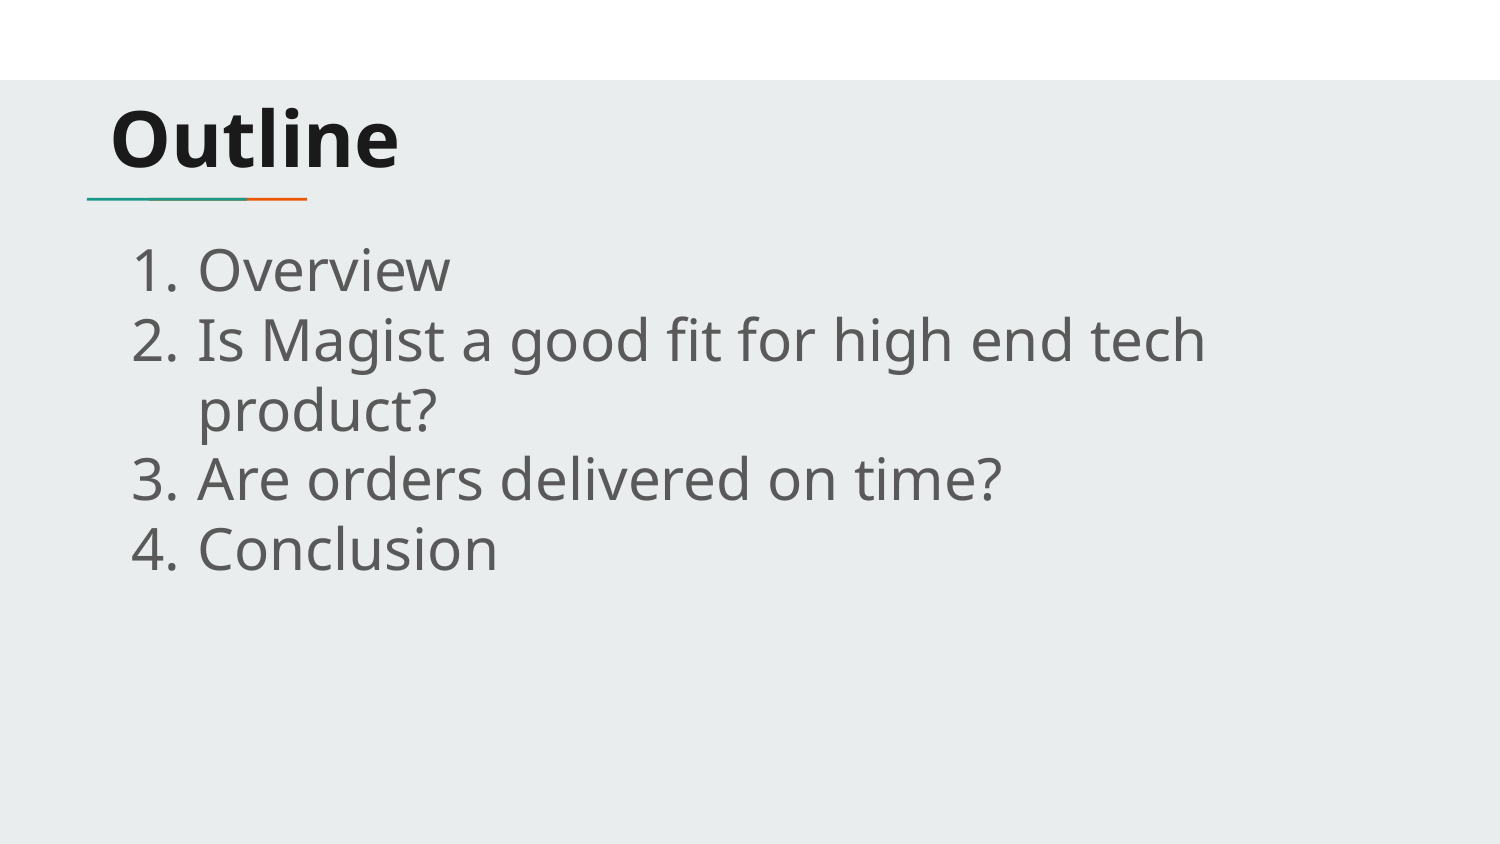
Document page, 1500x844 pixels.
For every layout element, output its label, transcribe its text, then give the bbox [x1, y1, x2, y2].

title Outline [94, 75, 1356, 199]
subtitle Overview Is Magist a good fit for high end tech product? Are orders delivered on time? Conclusion [108, 218, 1370, 725]
